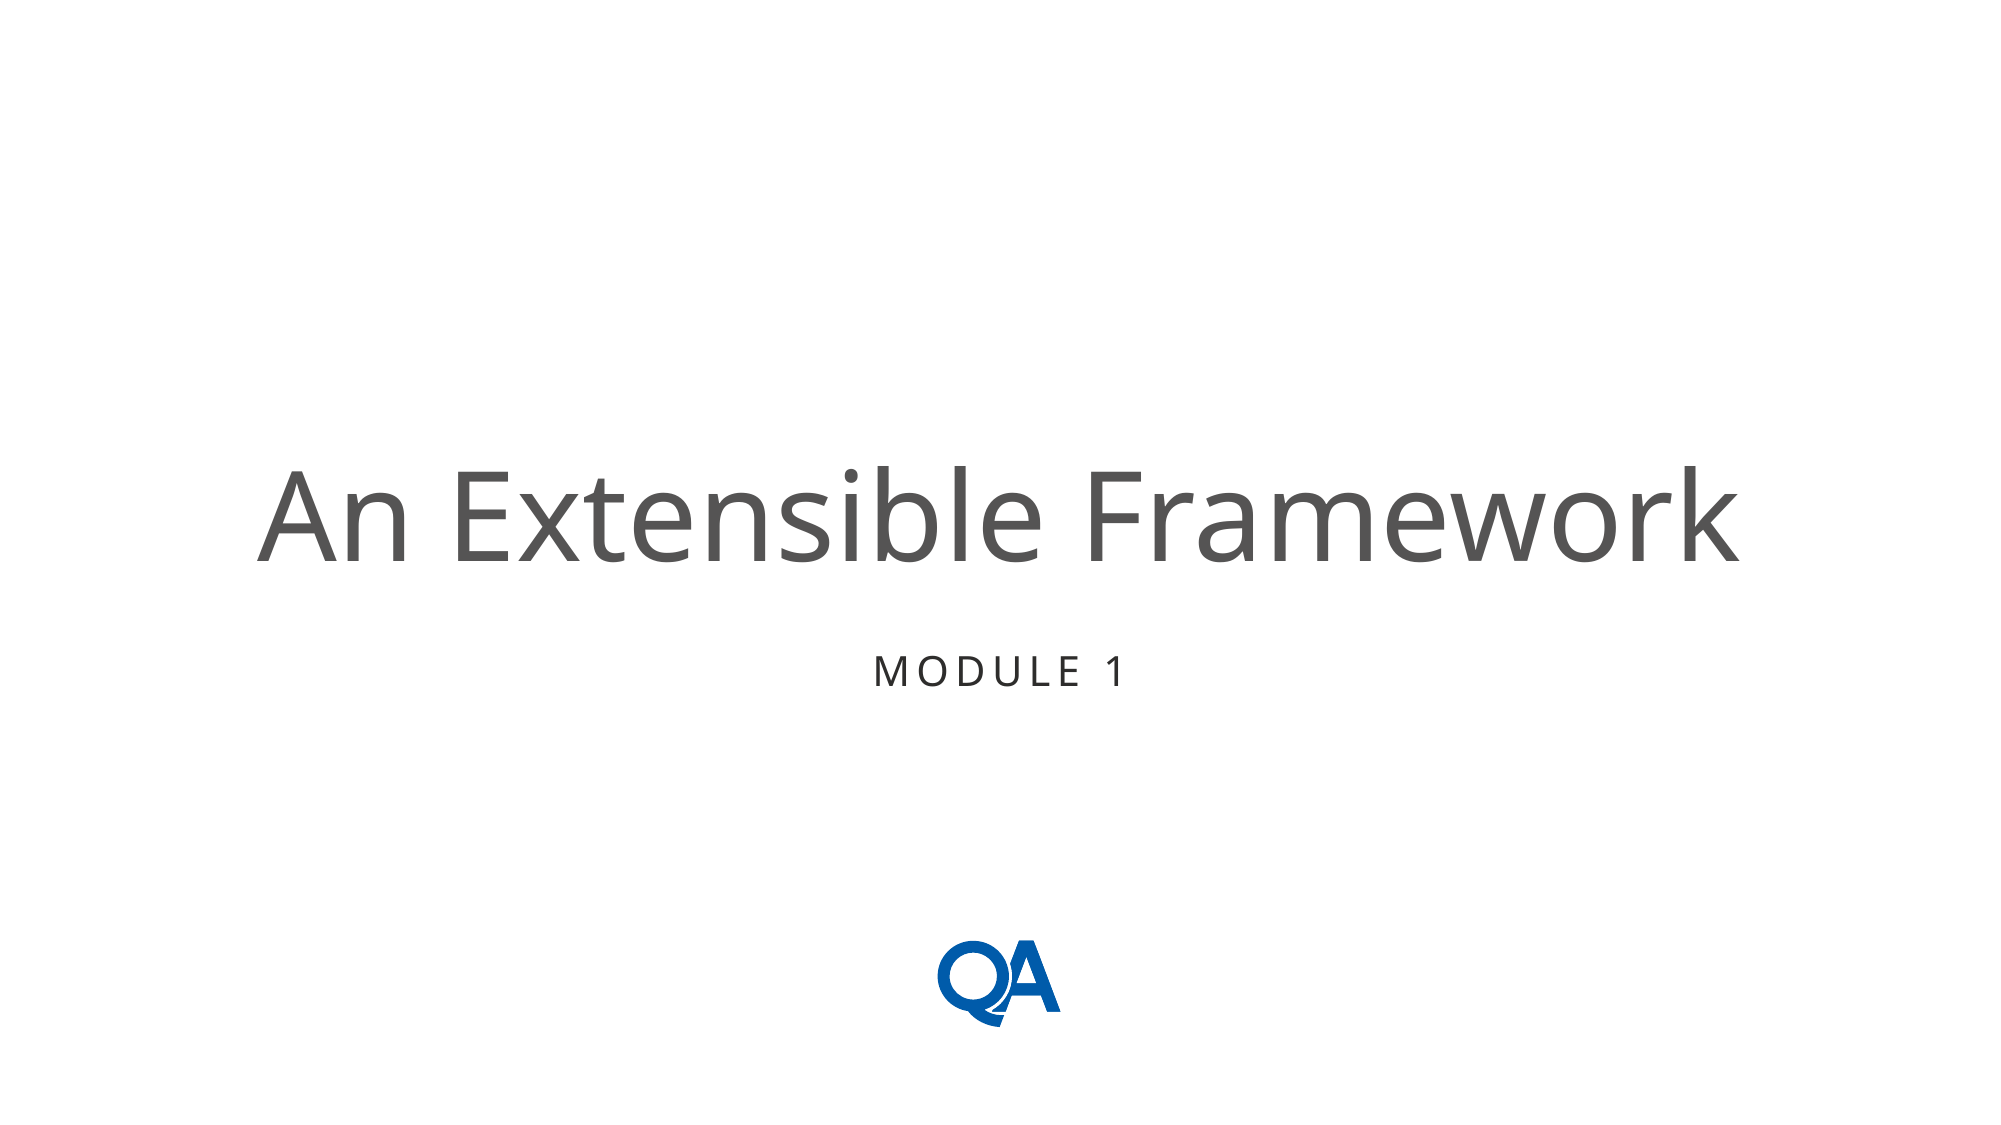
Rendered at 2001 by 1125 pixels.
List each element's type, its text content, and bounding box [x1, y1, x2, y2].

subtitle Module 1 [150, 637, 1851, 710]
title An Extensible Framework [150, 174, 1851, 594]
